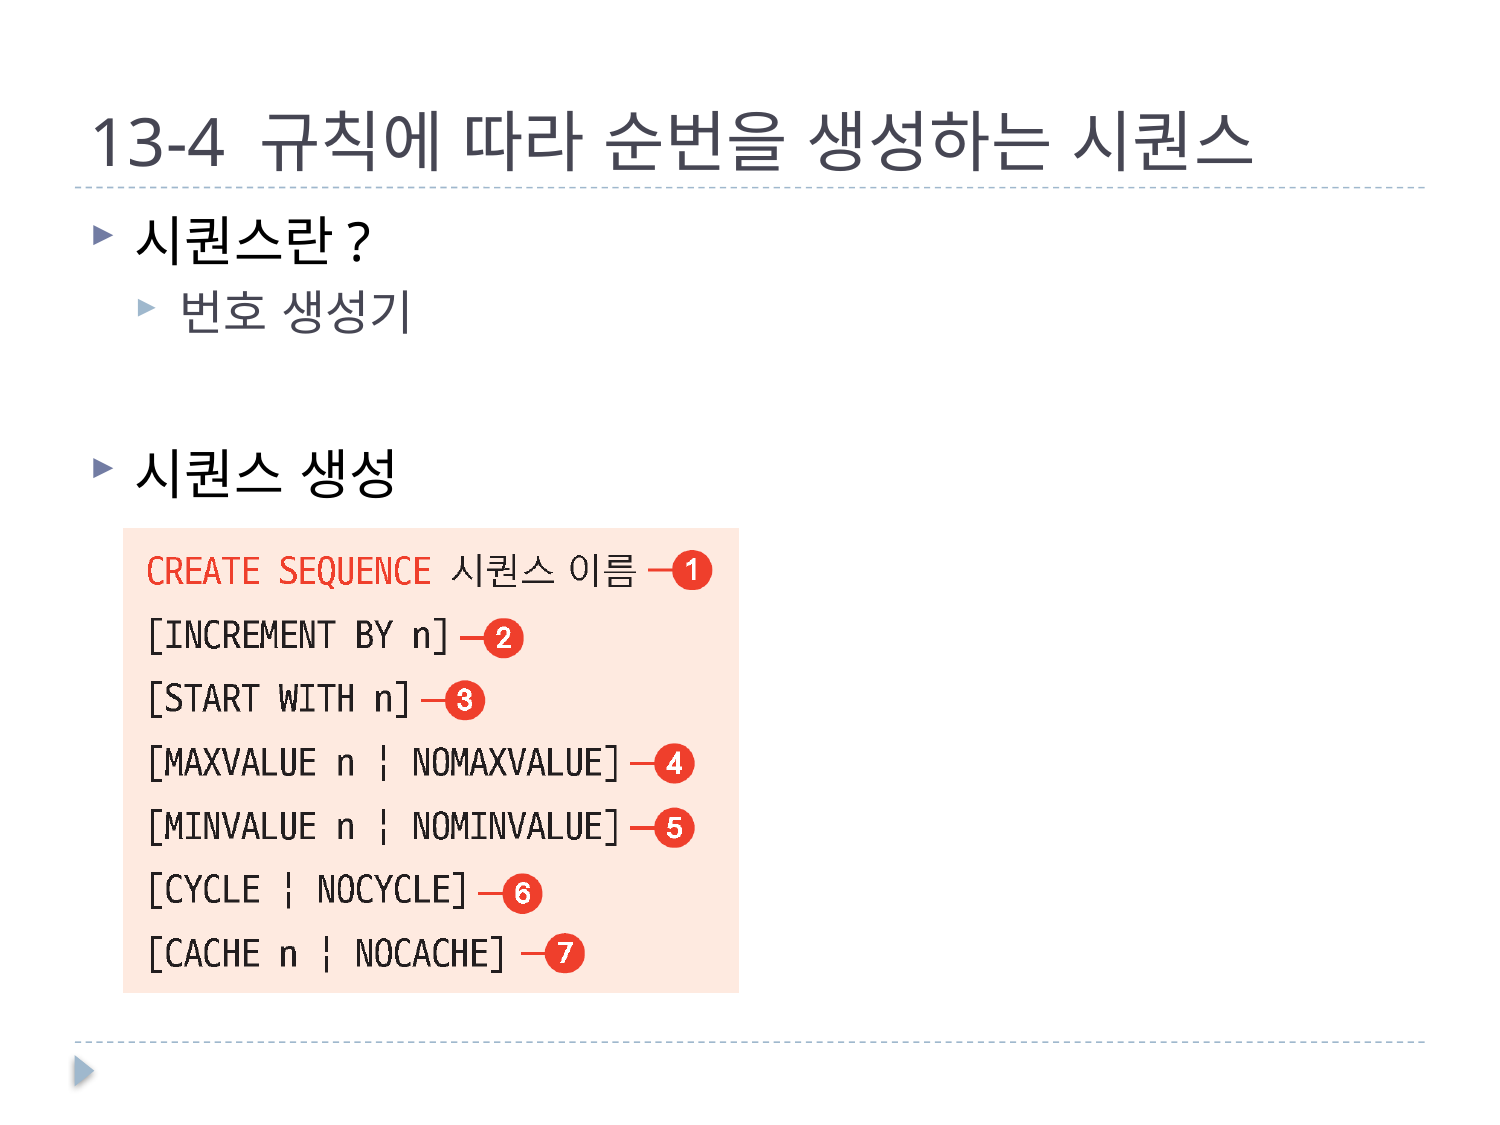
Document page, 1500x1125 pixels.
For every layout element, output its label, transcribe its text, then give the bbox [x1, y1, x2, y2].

picture [123, 528, 739, 993]
title 13-4 규칙에 따라 순번을 생성하는 시퀀스 [75, 24, 1425, 188]
list 시퀀스란? 번호 생성기 시퀀스 생성 [75, 200, 1425, 1010]
